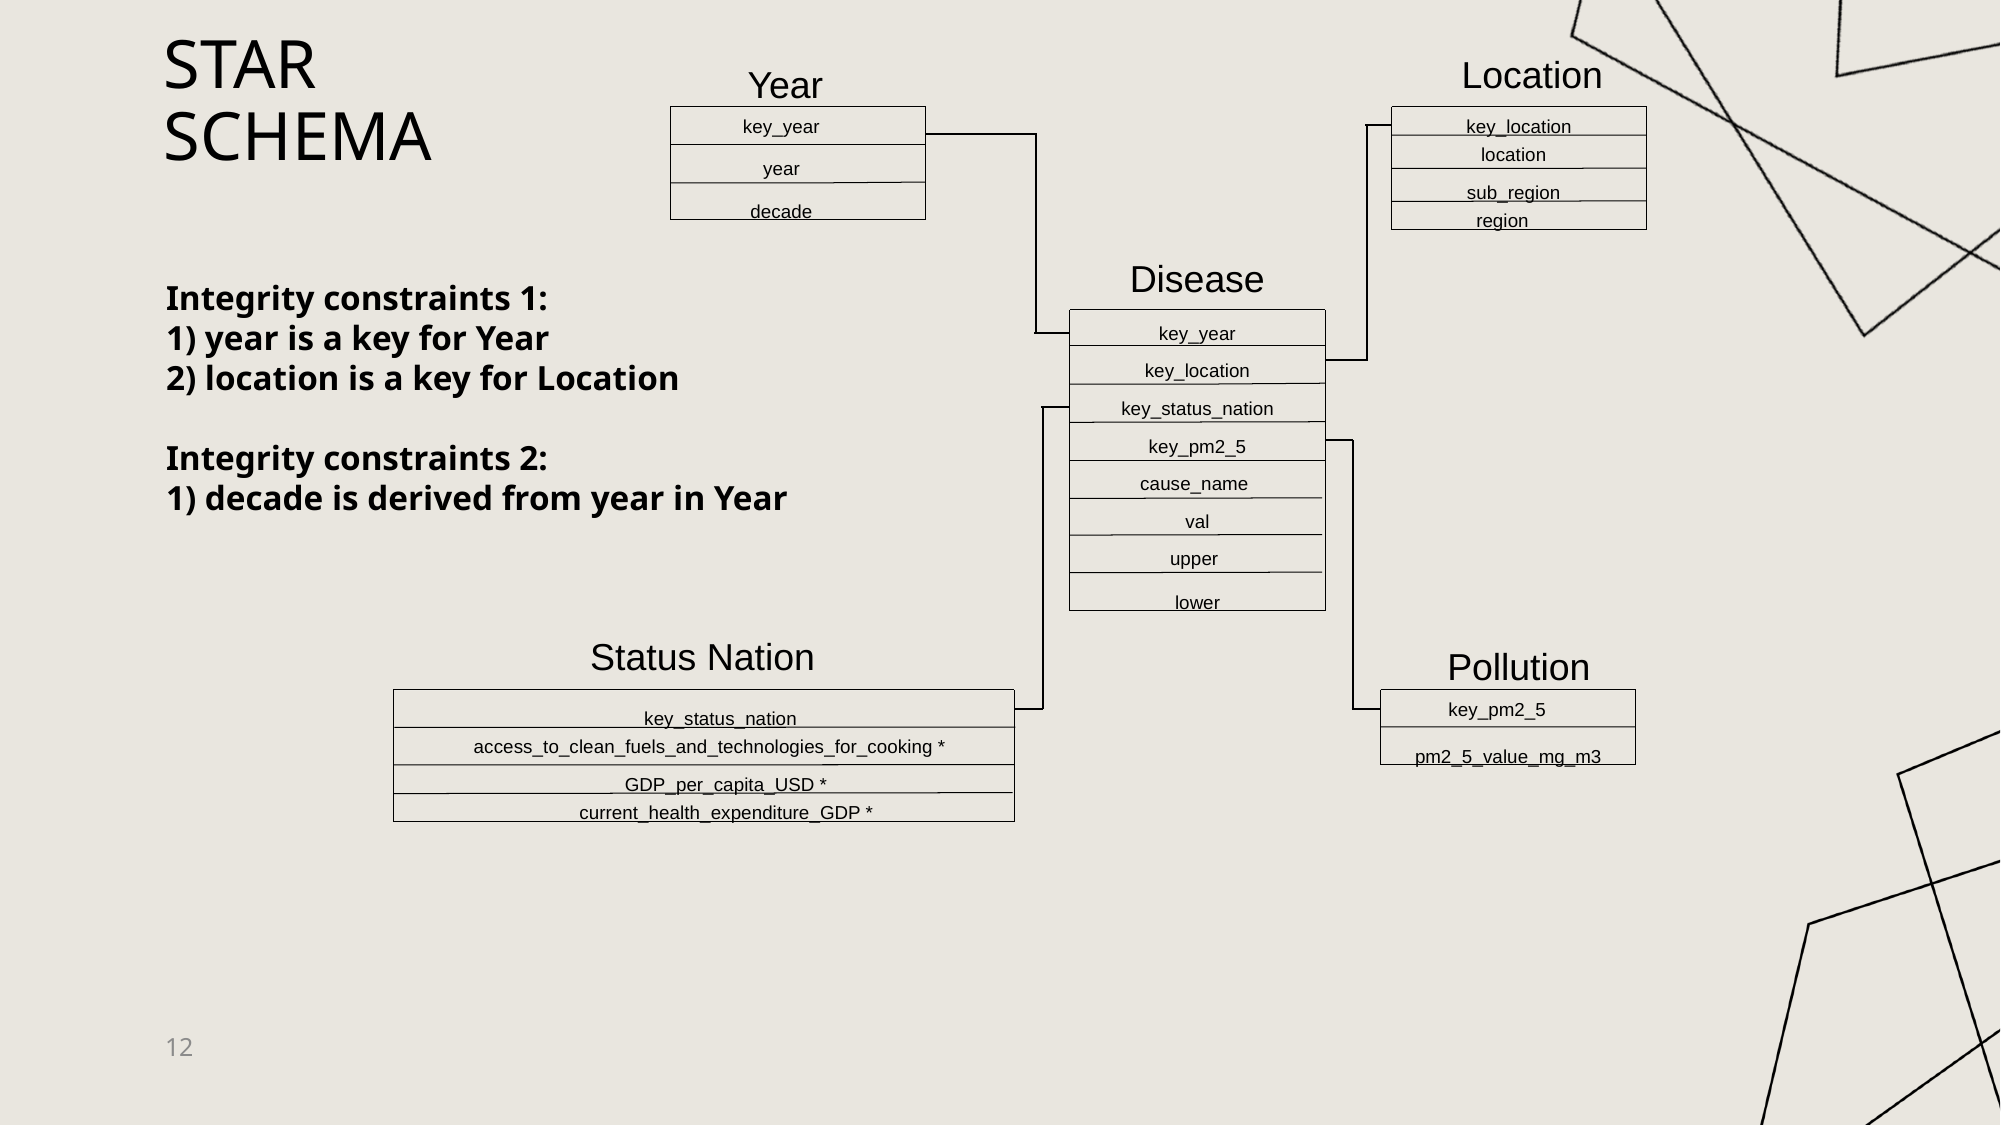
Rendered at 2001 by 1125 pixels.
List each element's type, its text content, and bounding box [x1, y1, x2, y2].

picture [1553, 0, 2000, 345]
text_box Integrity constraints 1: 1) year is a key for Year 2) location is a key for Location Integrity constraints 2: 1) decade is derived from year in Year [151, 269, 393, 525]
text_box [393, 43, 1647, 1122]
slide_number 12 [150, 1024, 254, 1074]
title star schema [148, 27, 603, 179]
picture [1723, 654, 2001, 1125]
